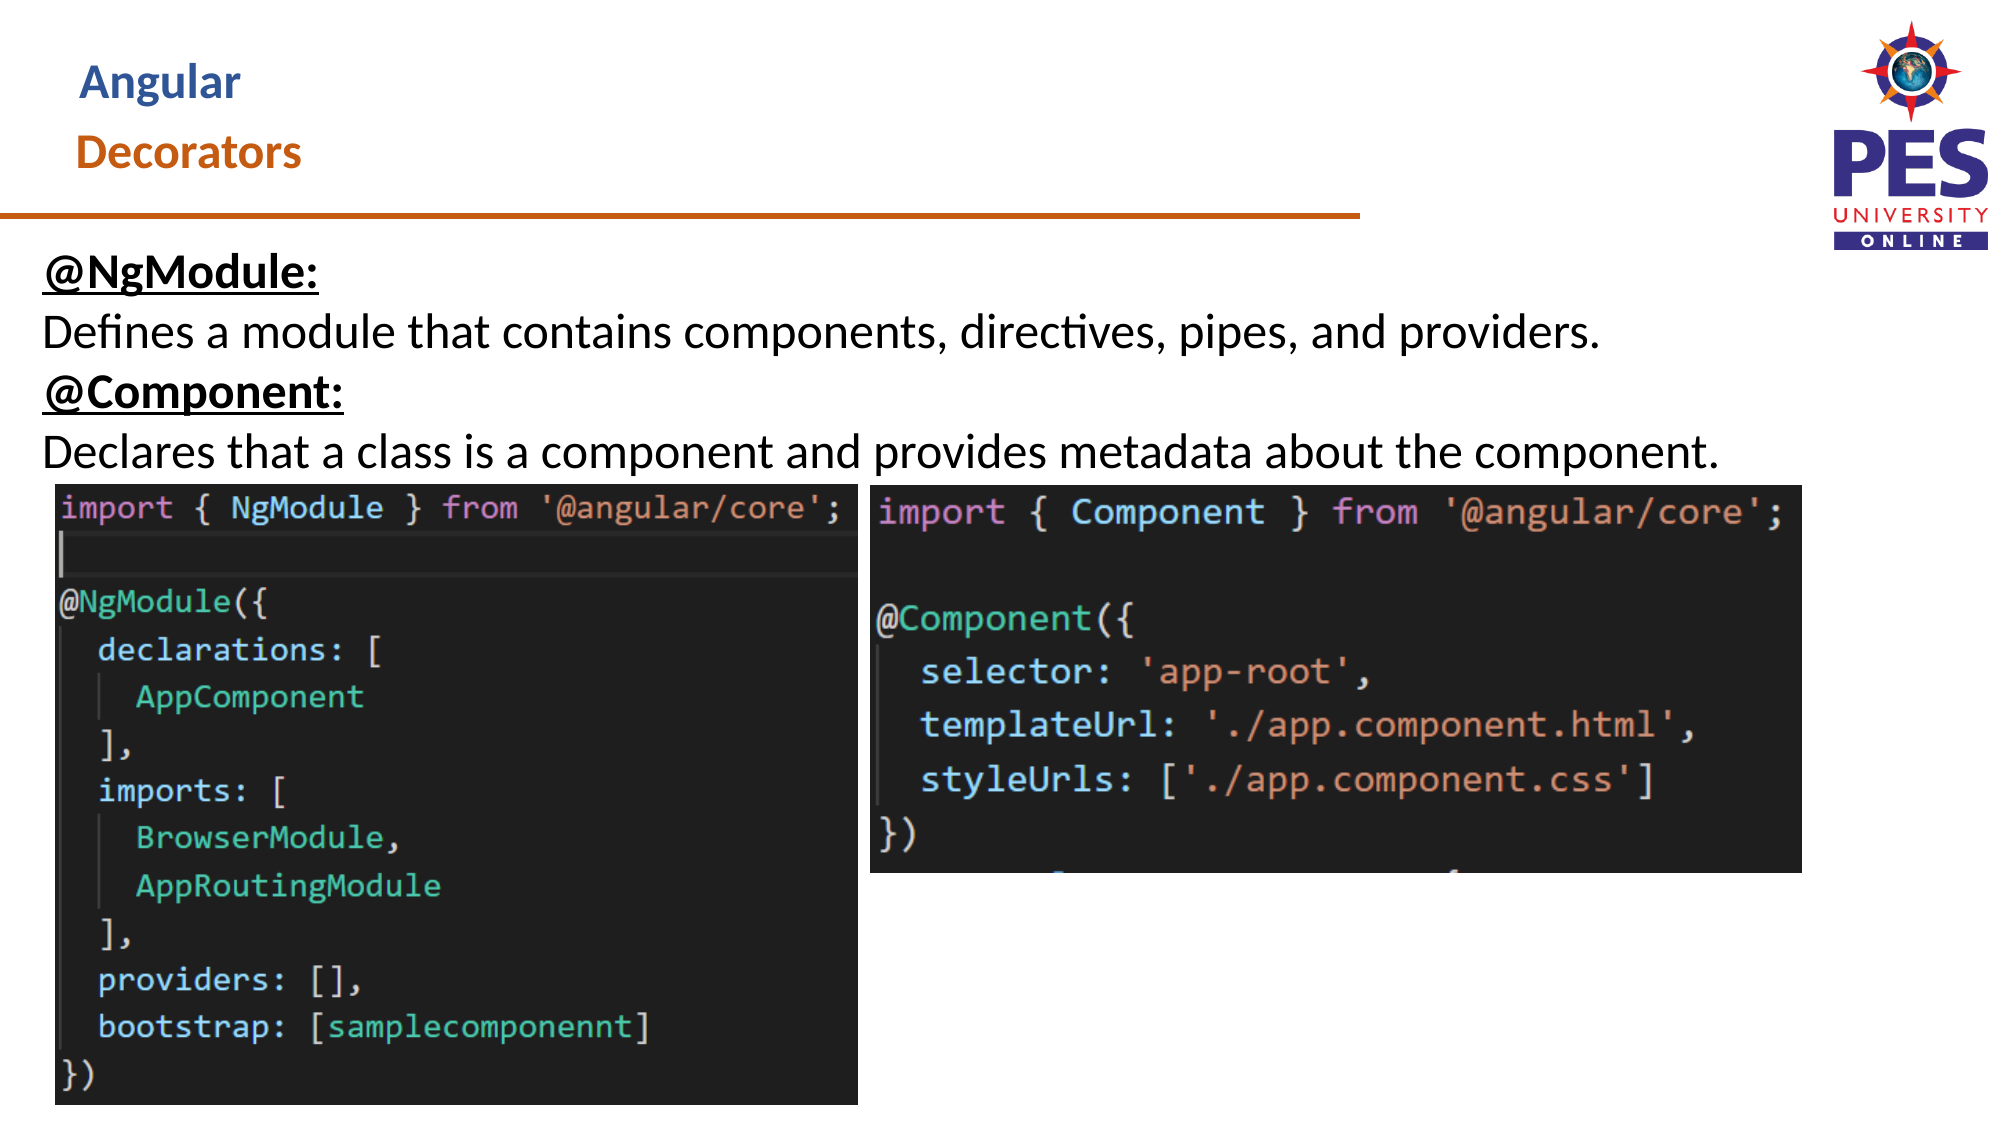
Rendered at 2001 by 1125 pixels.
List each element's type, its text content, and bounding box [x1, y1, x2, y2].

text_box Angular [64, 41, 1295, 117]
picture [870, 485, 1802, 873]
picture [1834, 20, 1988, 250]
text_box Decorators [60, 106, 1374, 186]
text_box @NgModule: Defines a module that contains components, directives, pipes, and providers. @Component: Declares that a class is a component and provides metadata about the component. [27, 231, 1931, 546]
picture [55, 484, 858, 1105]
